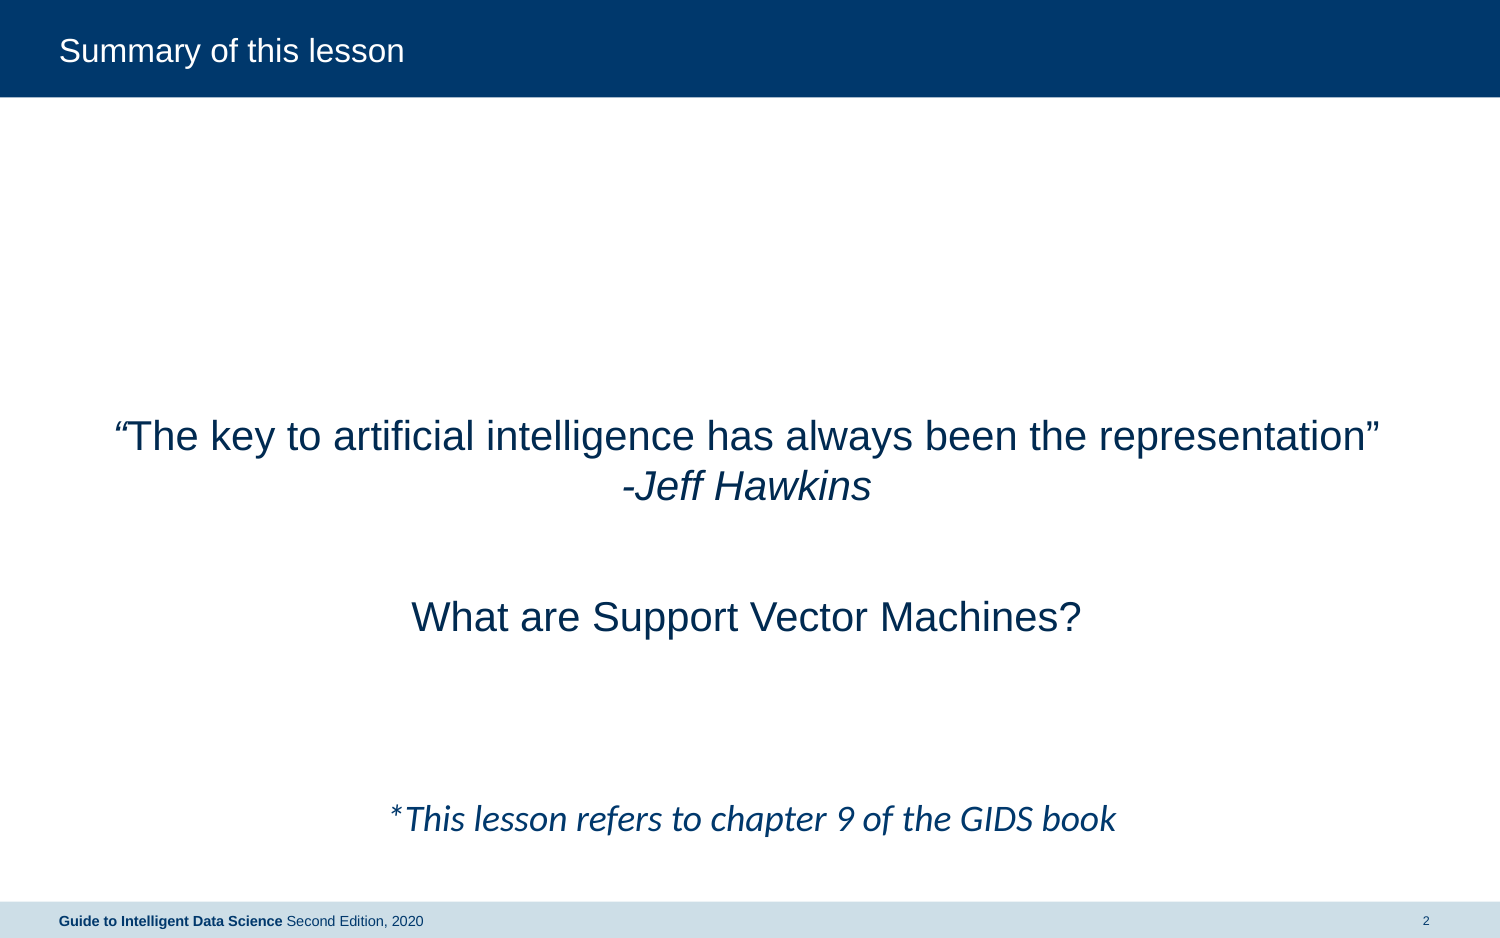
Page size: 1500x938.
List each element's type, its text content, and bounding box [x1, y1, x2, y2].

footer Guide to Intelligent Data Science Second Edition, 2020 [58, 900, 717, 938]
text_box *This lesson refers to chapter 9 of the GIDS book [91, 786, 1412, 847]
title Summary of this lesson [58, 28, 1442, 70]
list “The key to artificial intelligence has always been the representation” -Jeff Hawkins What are Support Vector Machines? [59, 408, 1434, 855]
slide_number 2 [1411, 900, 1442, 938]
